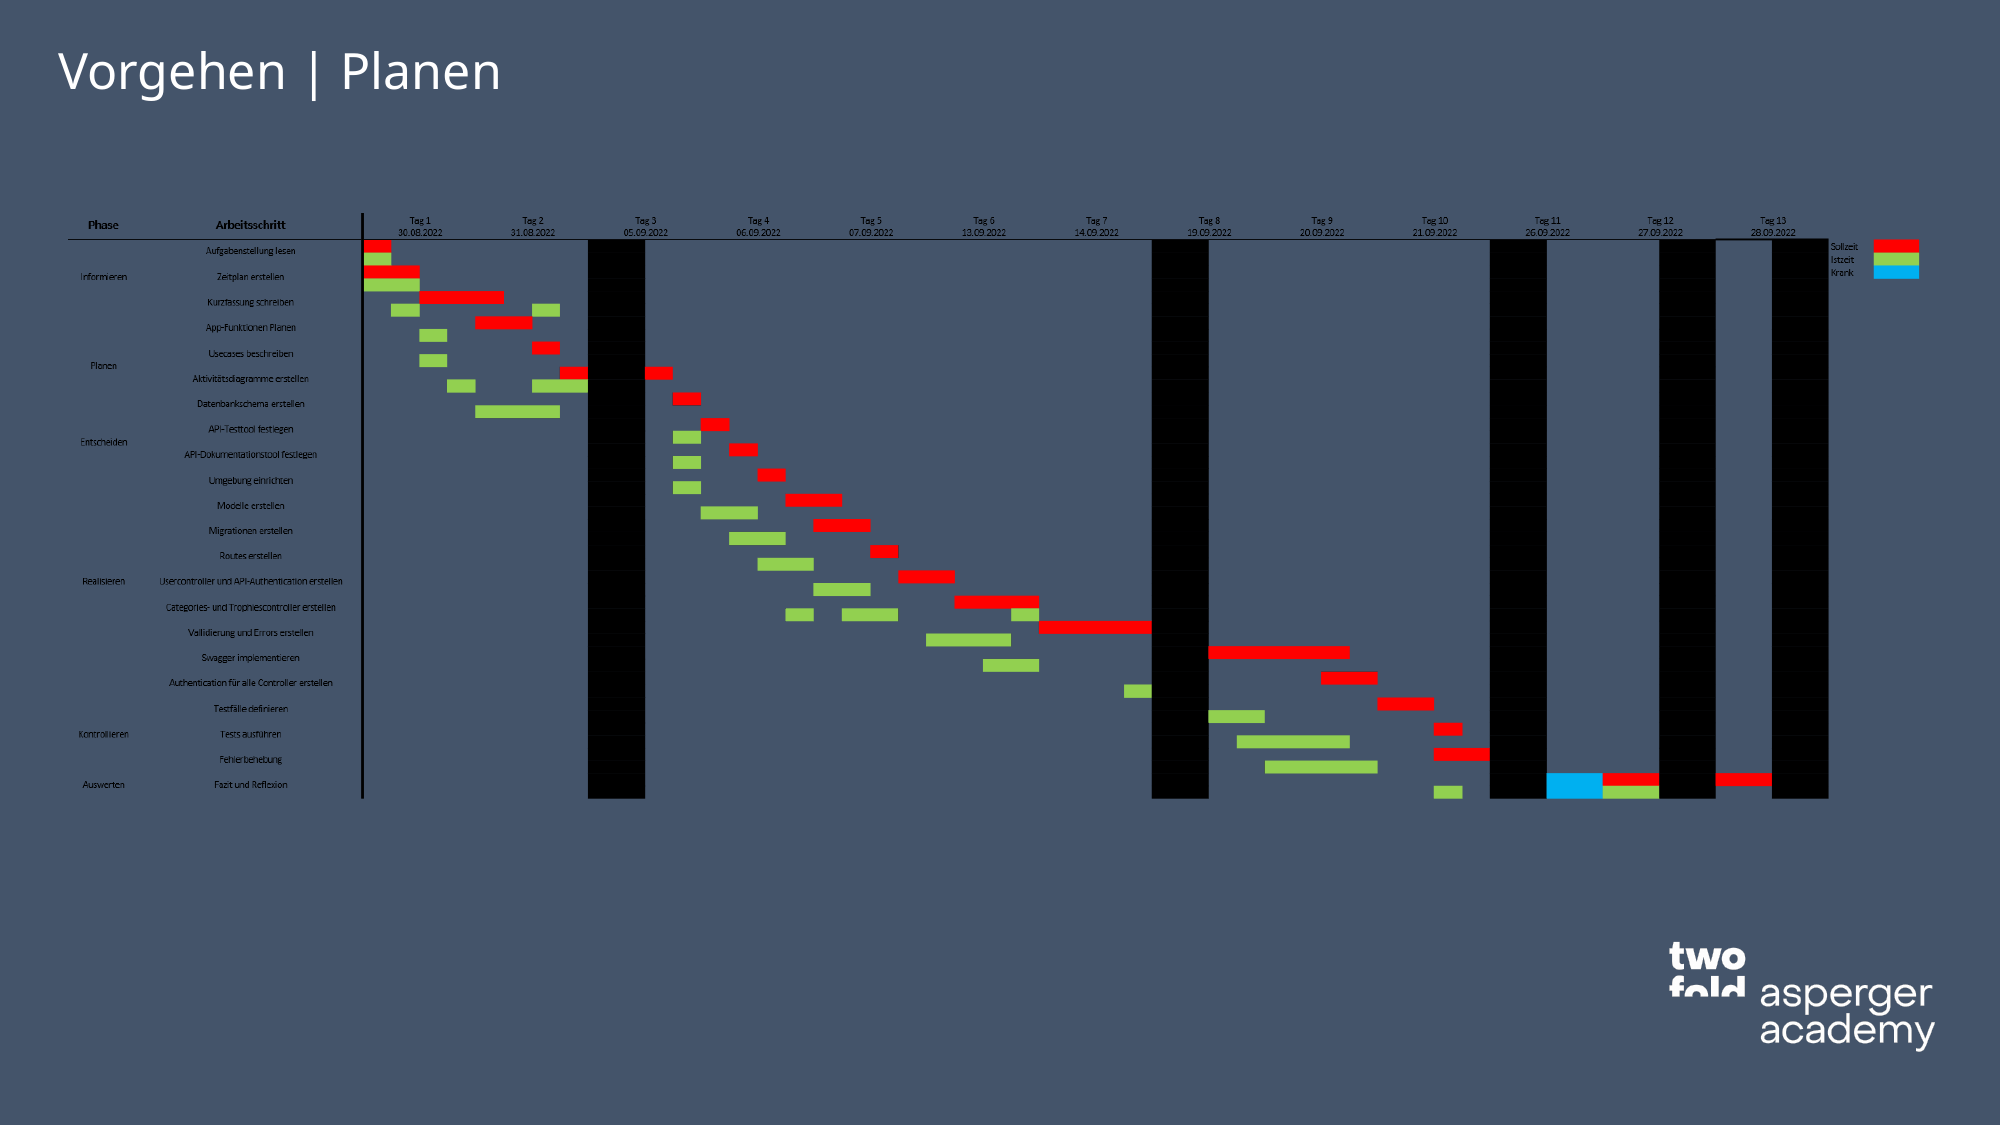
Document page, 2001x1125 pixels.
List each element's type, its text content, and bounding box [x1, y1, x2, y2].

text_box Vorgehen | Planen [43, 32, 646, 73]
picture [0, 73, 2000, 1125]
